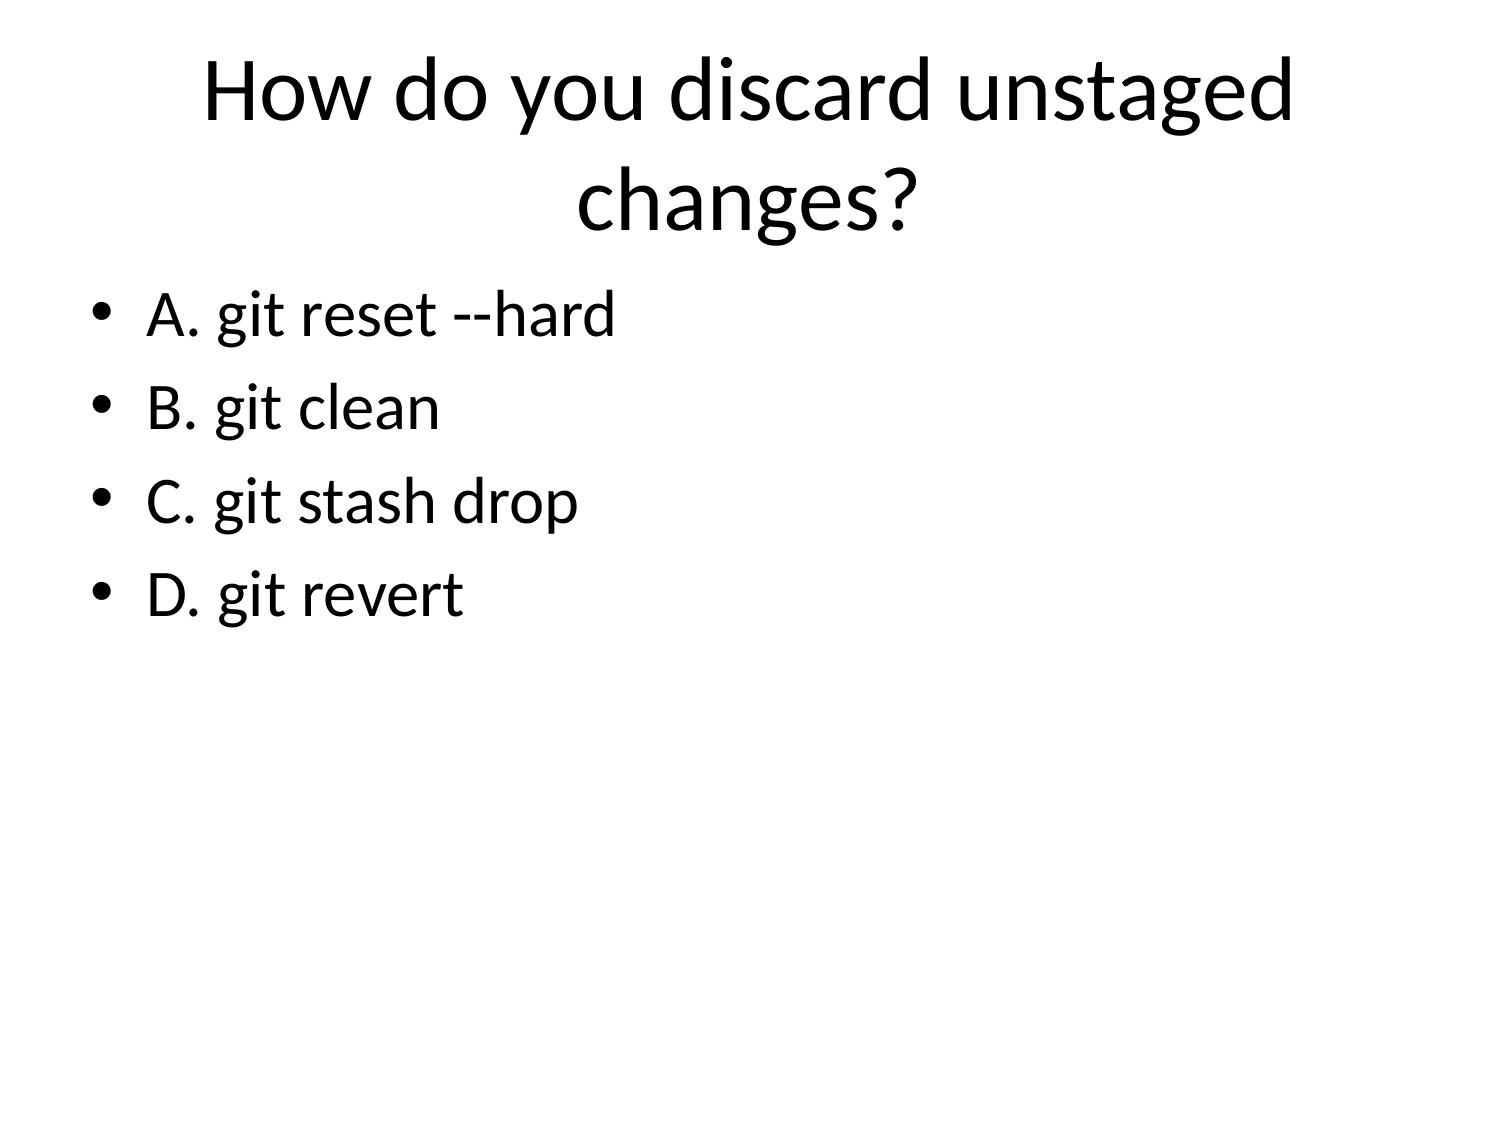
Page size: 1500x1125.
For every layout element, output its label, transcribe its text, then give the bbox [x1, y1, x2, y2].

title How do you discard unstaged changes? [75, 45, 1425, 233]
list A. git reset --hard B. git clean C. git stash drop D. git revert [75, 262, 1425, 1005]
